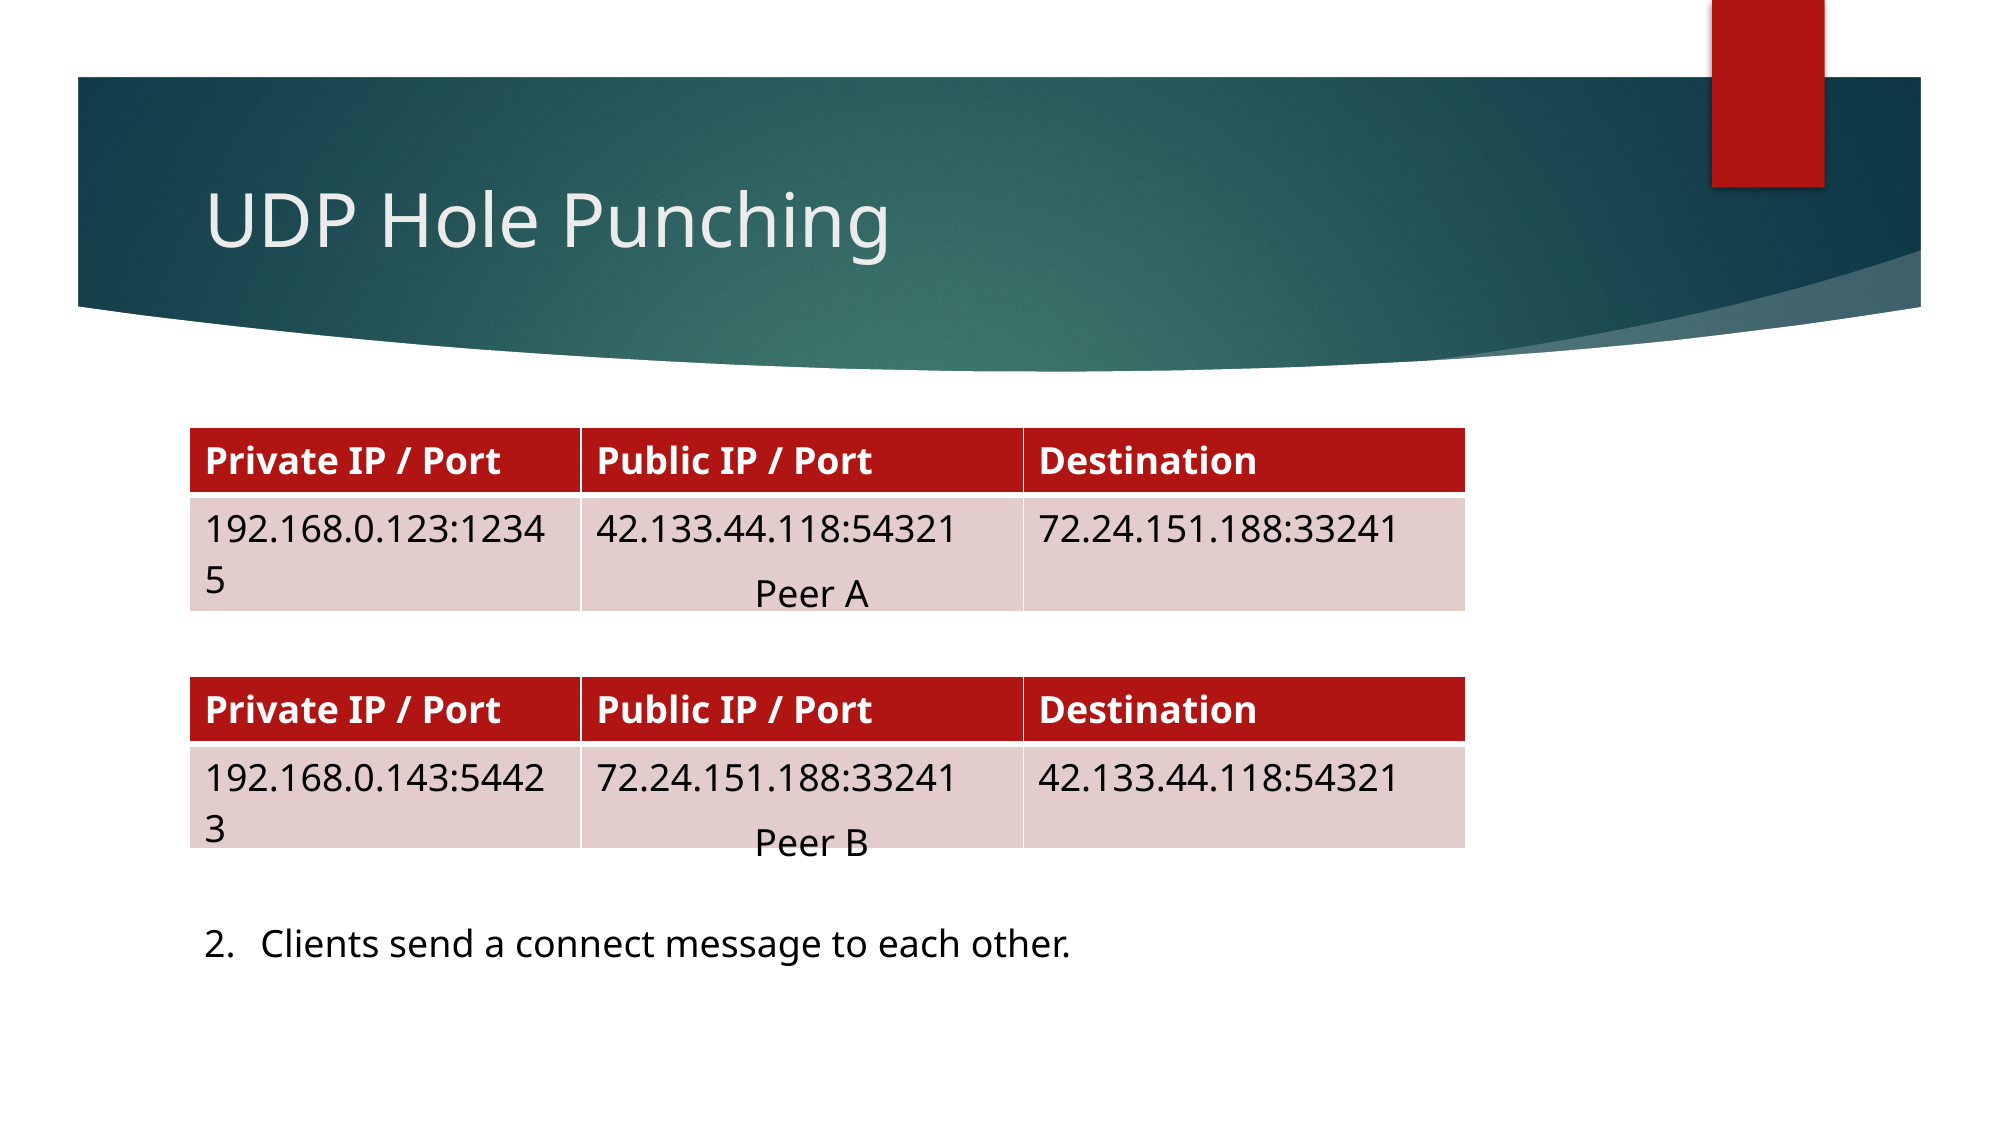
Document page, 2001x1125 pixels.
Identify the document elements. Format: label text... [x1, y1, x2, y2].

table_header Public IP / Port [582, 677, 1023, 741]
text_box Peer B [730, 811, 894, 872]
table_cell 192.168.0.143:54423 [190, 747, 580, 848]
table_cell 72.24.151.188:33241 [1024, 498, 1465, 611]
table_header Destination [1024, 677, 1465, 741]
table_header Private IP / Port [190, 428, 580, 492]
text_box Peer A [730, 562, 894, 623]
title UDP Hole Punching [189, 159, 1638, 276]
table_header Private IP / Port [190, 677, 580, 741]
table_cell 42.133.44.118:54321 [1024, 747, 1465, 848]
text_box Clients send a connect message to each other. [189, 912, 1802, 973]
table_header Destination [1024, 428, 1465, 492]
table_cell 42.133.44.118:54321 [582, 498, 1023, 611]
table_cell 192.168.0.123:12345 [190, 498, 580, 611]
table_header Public IP / Port [582, 428, 1023, 492]
table_cell 72.24.151.188:33241 [582, 747, 1023, 848]
